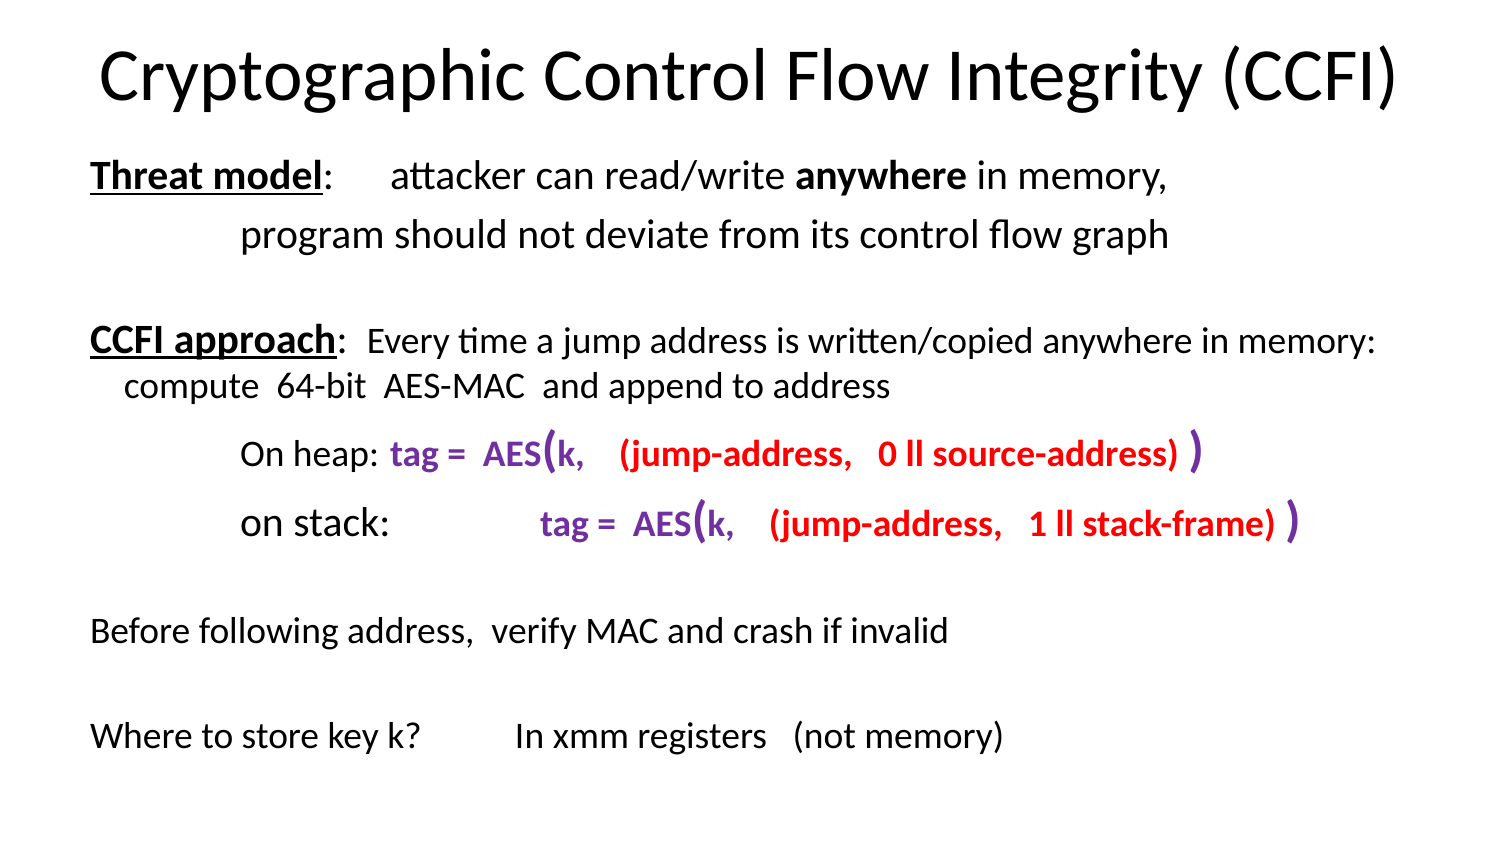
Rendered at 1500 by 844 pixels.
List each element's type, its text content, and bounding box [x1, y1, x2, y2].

list Threat model: attacker can read/write anywhere in memory, program should not deviate from its control flow graph CCFI approach: Every time a jump address is written/copied anywhere in memory: compute 64-bit AES-MAC and append to address On heap: tag = AES(k, (jump-address, 0 ll source-address) ) on stack: tag = AES(k, (jump-address, 1 ll stack-frame) ) Before following address, verify MAC and crash if invalid Where to store key k? In xmm registers (not memory) [75, 140, 1488, 844]
title Cryptographic Control Flow Integrity (CCFI) [75, 0, 1425, 140]
